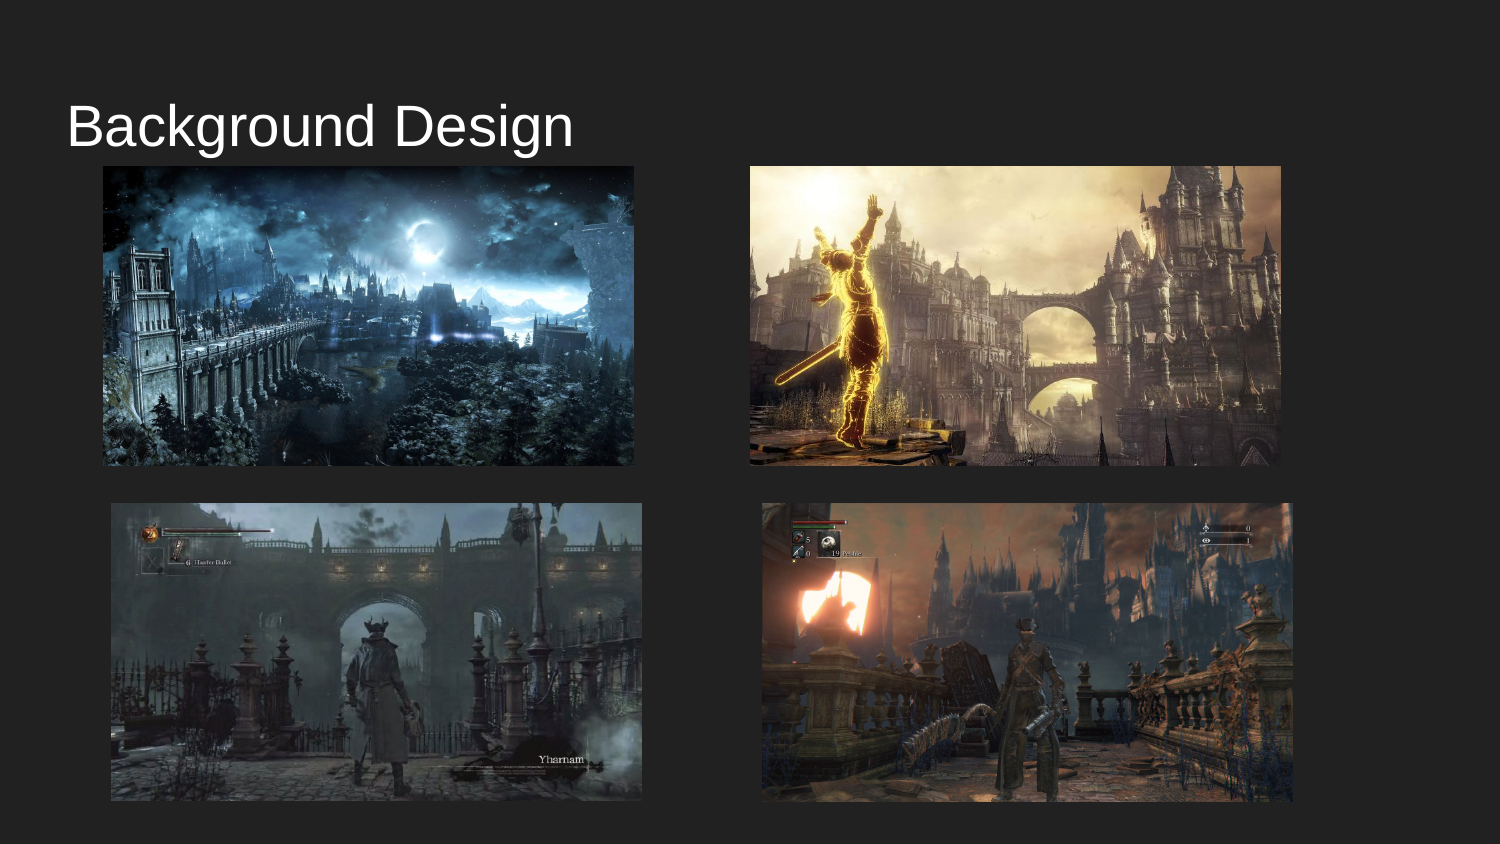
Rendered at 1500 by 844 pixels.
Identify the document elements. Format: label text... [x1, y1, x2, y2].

picture [761, 502, 1293, 802]
picture [749, 166, 1281, 466]
picture [103, 166, 635, 466]
title Background Design [51, 72, 1449, 167]
picture [111, 503, 642, 802]
